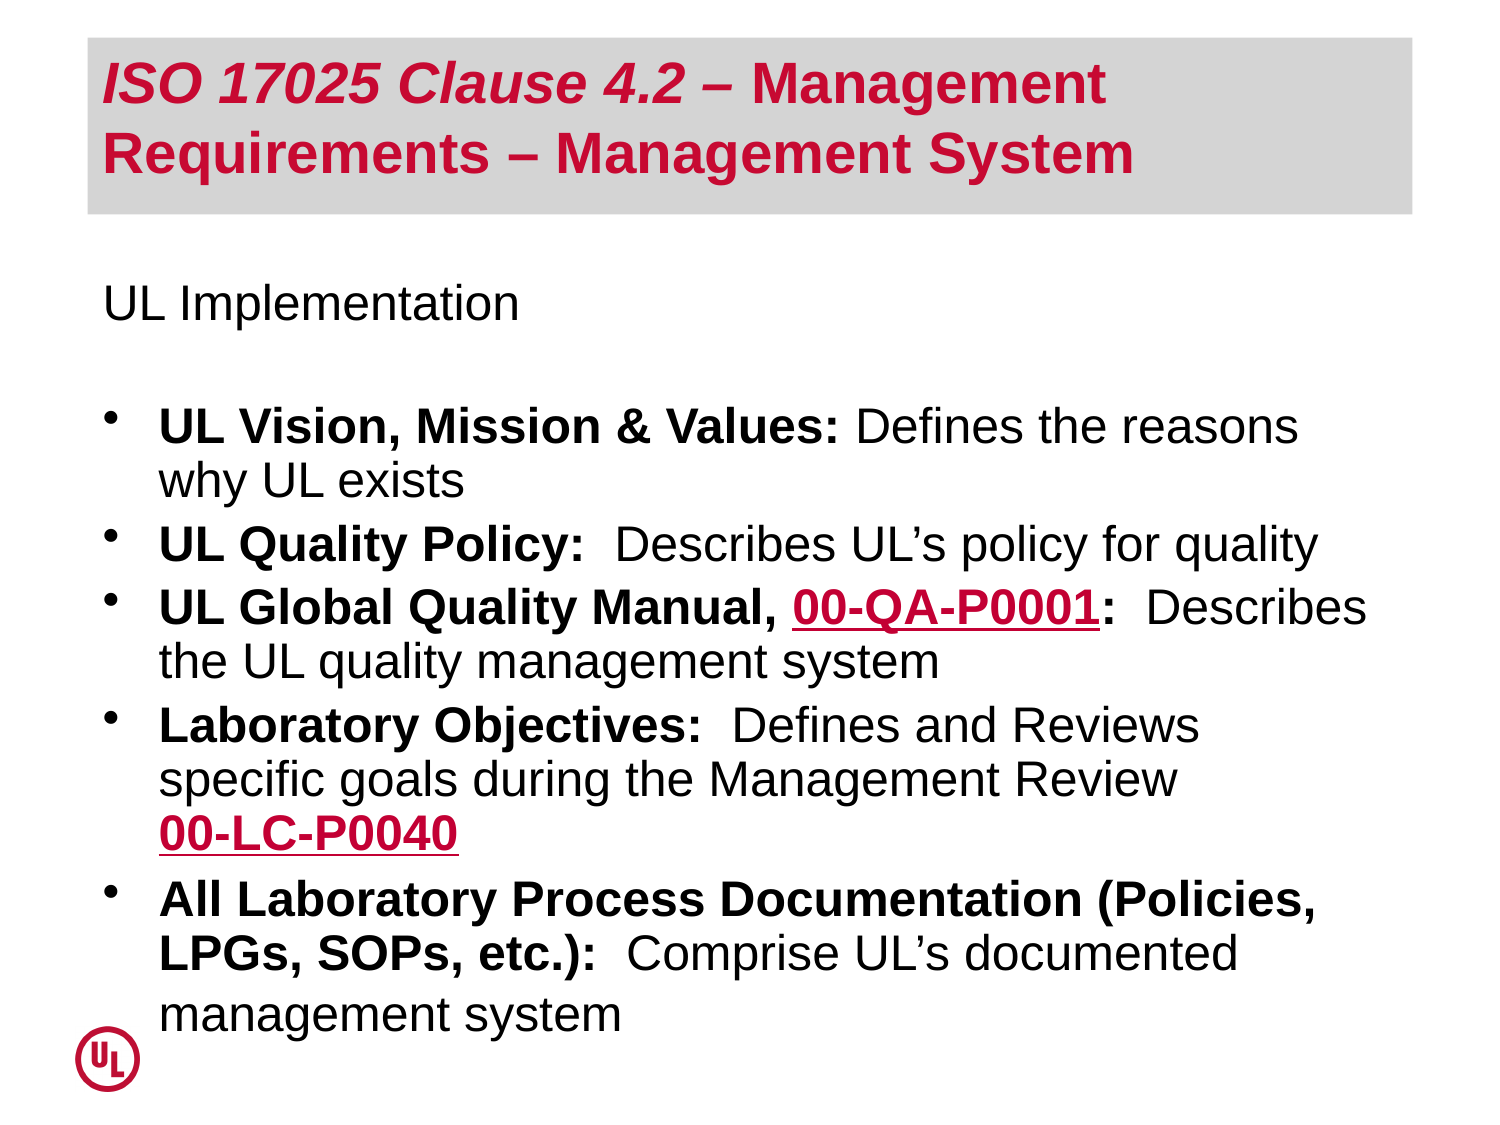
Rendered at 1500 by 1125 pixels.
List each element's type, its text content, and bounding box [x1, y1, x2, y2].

title ISO 17025 Clause 4.2 – Management Requirements – Management System [87, 37, 1413, 215]
list UL Implementation UL Vision, Mission & Values: Defines the reasons why UL exists UL Quality Policy: Describes UL’s policy for quality UL Global Quality Manual, 00-QA-P0001: Describes the UL quality management system Laboratory Objectives: Defines and Reviews specific goals during the Management Review 00-LC-P0040 All Laboratory Process Documentation (Policies, LPGs, SOPs, etc.): Comprise UL’s documented management system [87, 262, 1388, 1088]
picture [75, 1026, 140, 1092]
